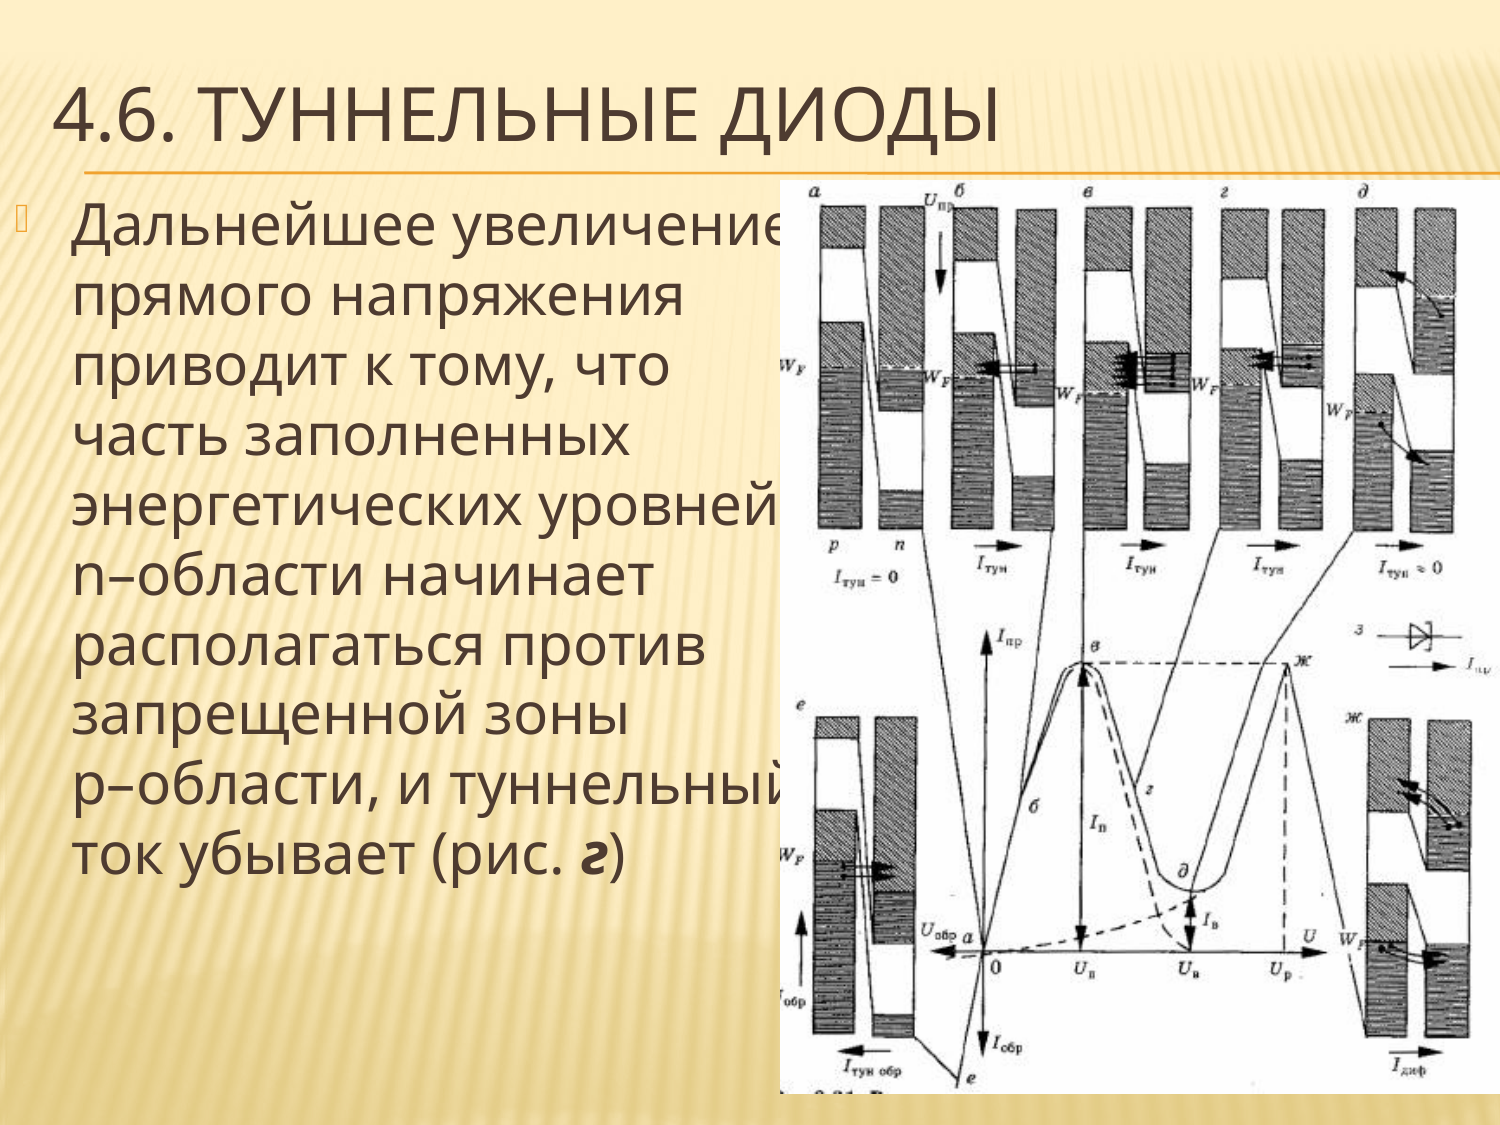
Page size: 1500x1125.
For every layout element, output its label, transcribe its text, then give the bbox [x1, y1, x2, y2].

list Дальнейшее увеличение прямого напряжения приводит к тому, что часть заполненных энергетических уровней n–области начинает располагаться против запрещенной зоны p–области, и туннельный ток убывает (рис. г) [0, 180, 1500, 1125]
picture [779, 179, 1500, 1095]
title 4.6. туннельные диоды [37, 42, 1463, 180]
